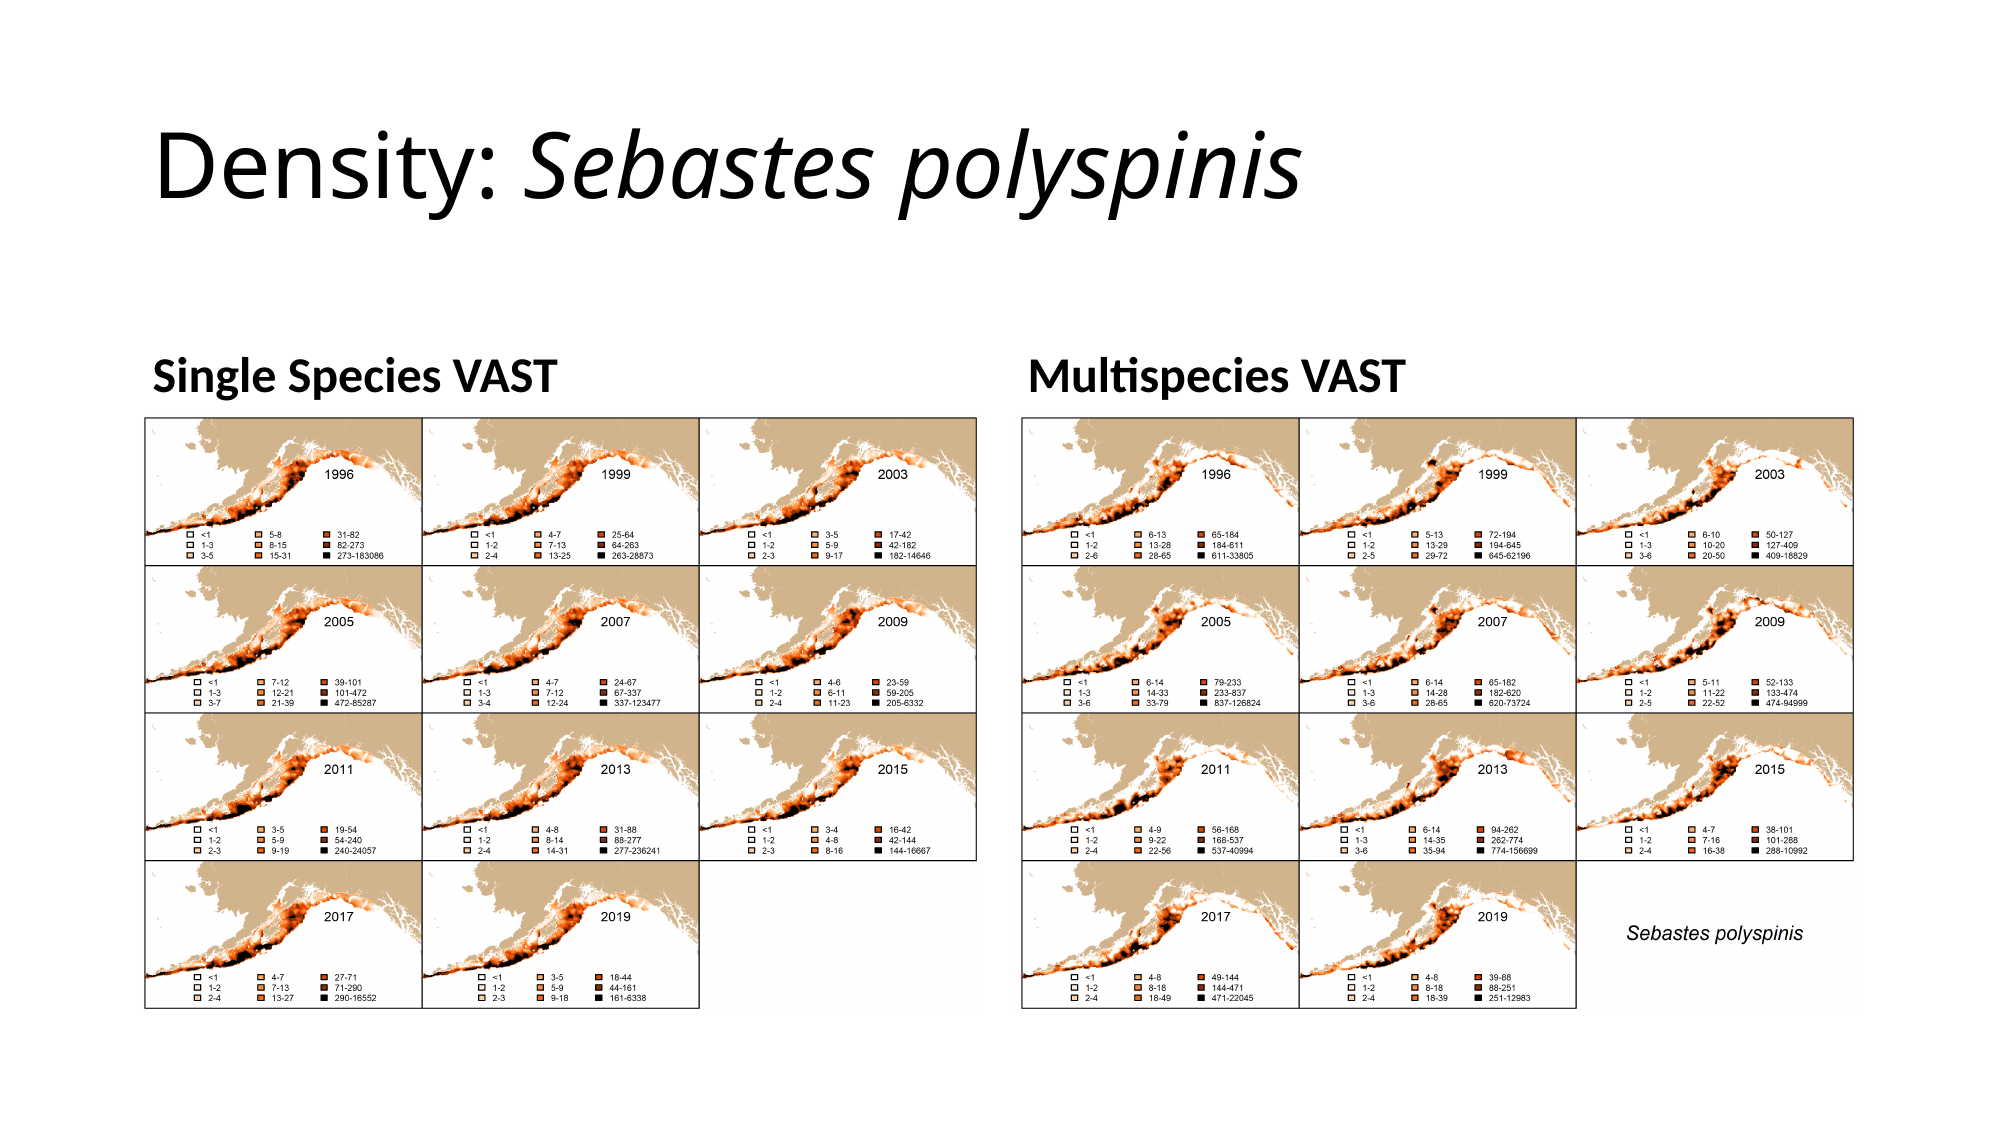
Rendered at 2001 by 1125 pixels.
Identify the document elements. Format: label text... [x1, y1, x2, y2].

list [1014, 410, 1861, 1016]
title Density: Sebastes polyspinis [137, 59, 1863, 278]
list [137, 410, 984, 1016]
list Single Species VAST [137, 275, 984, 410]
list Multispecies VAST [1012, 275, 1863, 411]
